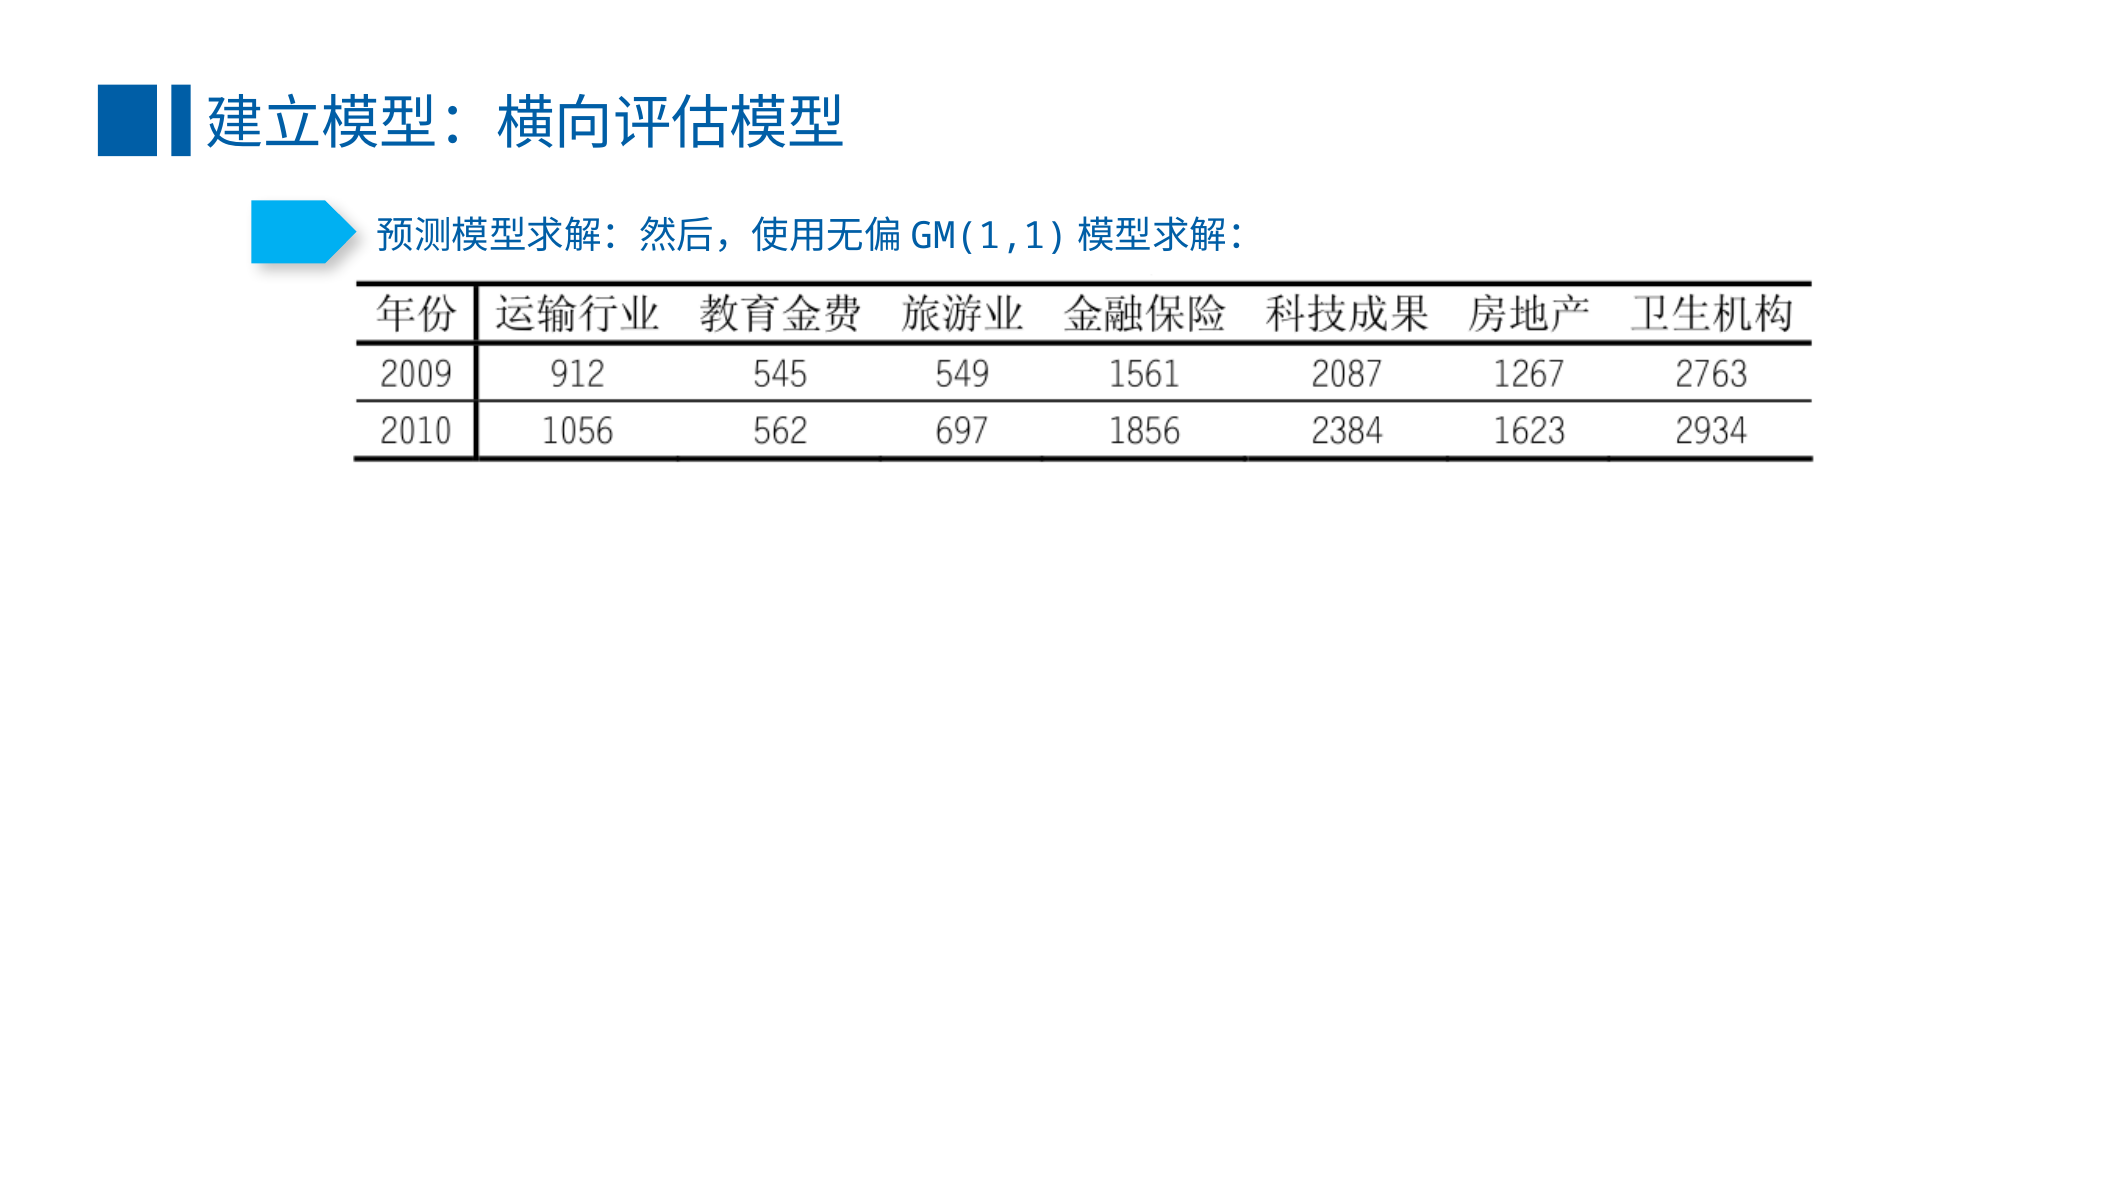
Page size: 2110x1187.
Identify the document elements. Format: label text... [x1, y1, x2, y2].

text_box [250, 199, 358, 265]
text_box 预测模型求解：然后，使用无偏GM(1,1)模型求解： [361, 194, 2028, 264]
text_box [97, 77, 986, 164]
picture [352, 274, 1823, 481]
